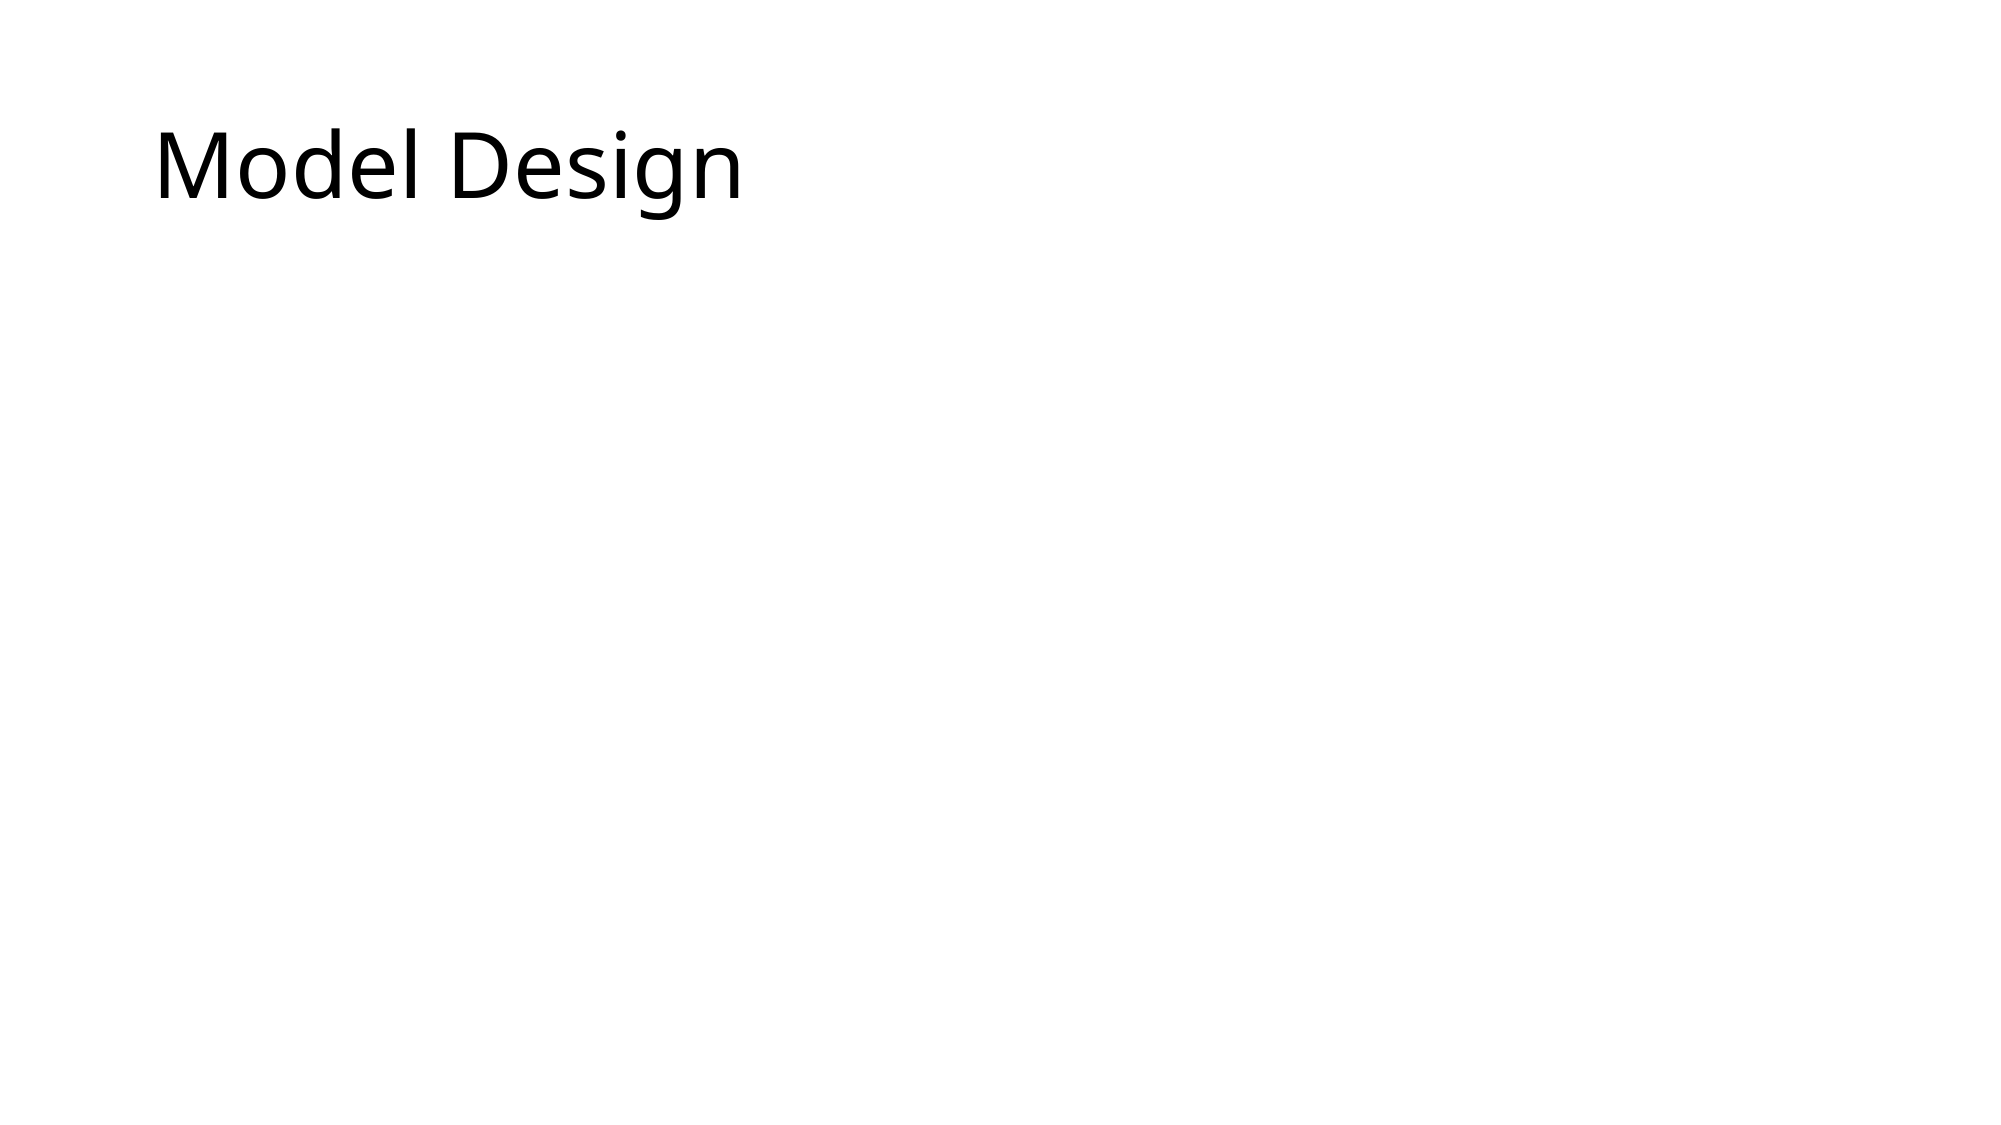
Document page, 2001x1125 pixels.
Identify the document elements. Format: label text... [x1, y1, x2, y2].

title Model Design [137, 59, 1863, 278]
